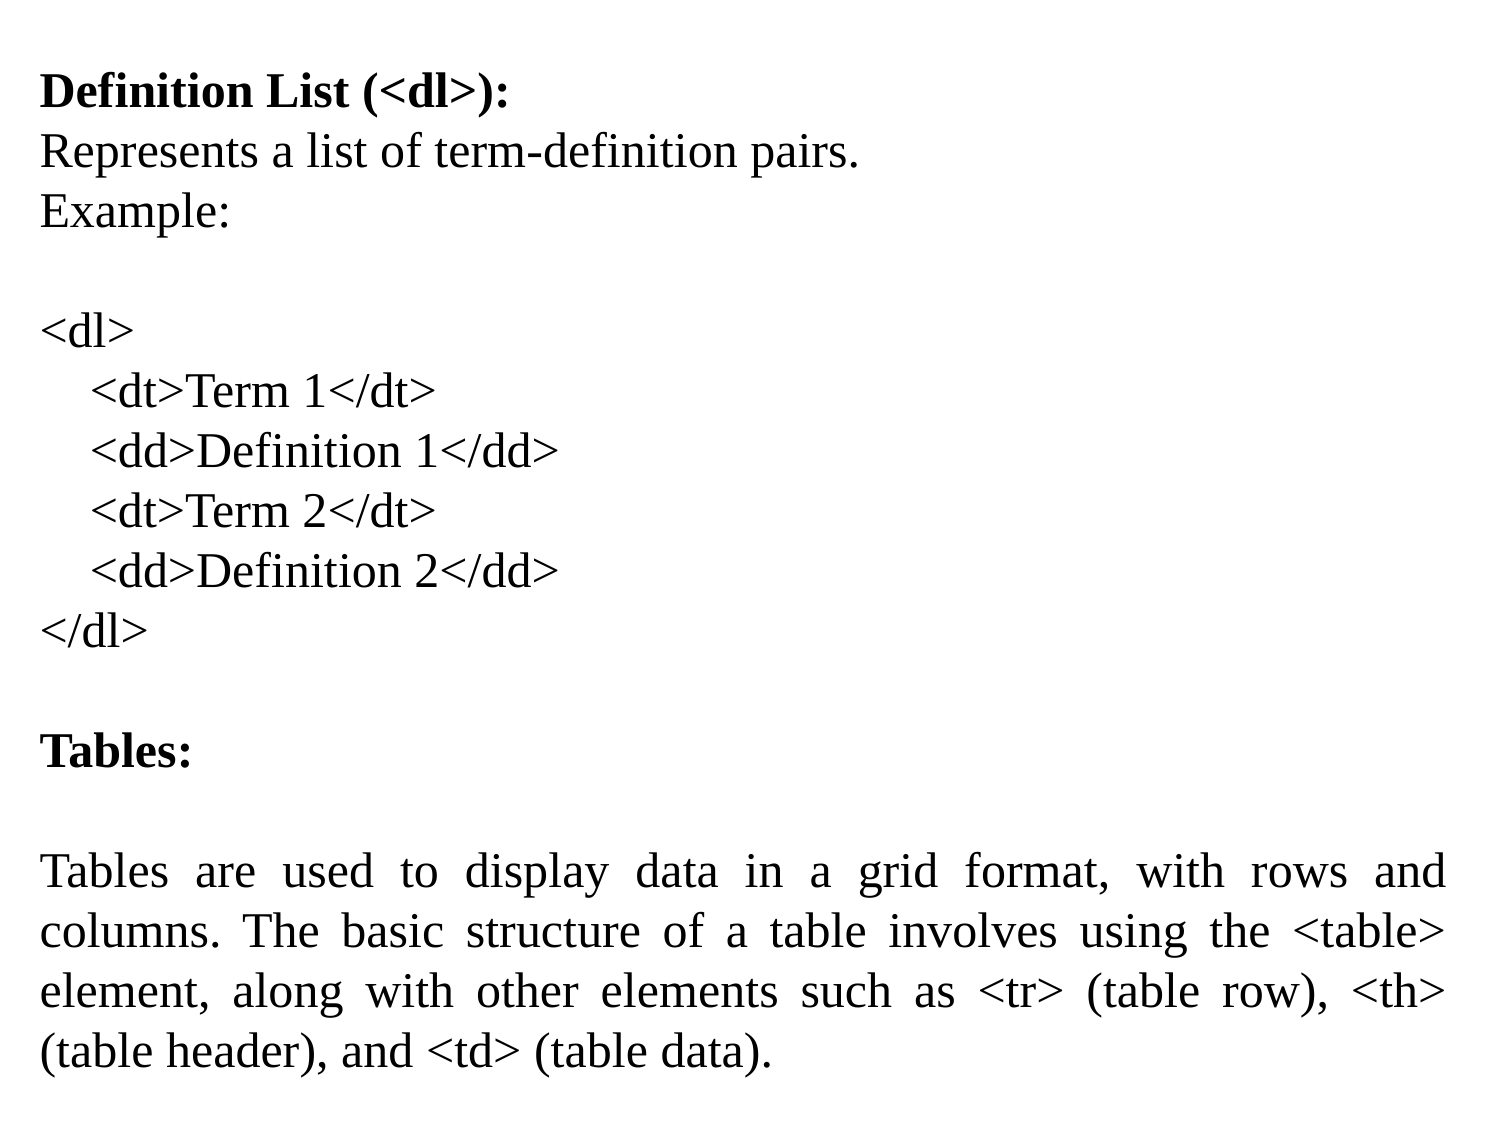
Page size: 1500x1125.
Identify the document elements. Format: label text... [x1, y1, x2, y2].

text_box Definition List (<dl>): Represents a list of term-definition pairs. Example: <dl> <dt>Term 1</dt> <dd>Definition 1</dd> <dt>Term 2</dt> <dd>Definition 2</dd> </dl> Tables: Tables are used to display data in a grid format, with rows and columns. The basic structure of a table involves using the <table> element, along with other elements such as <tr> (table row), <th> (table header), and <td> (table data). [24, 49, 1463, 1125]
